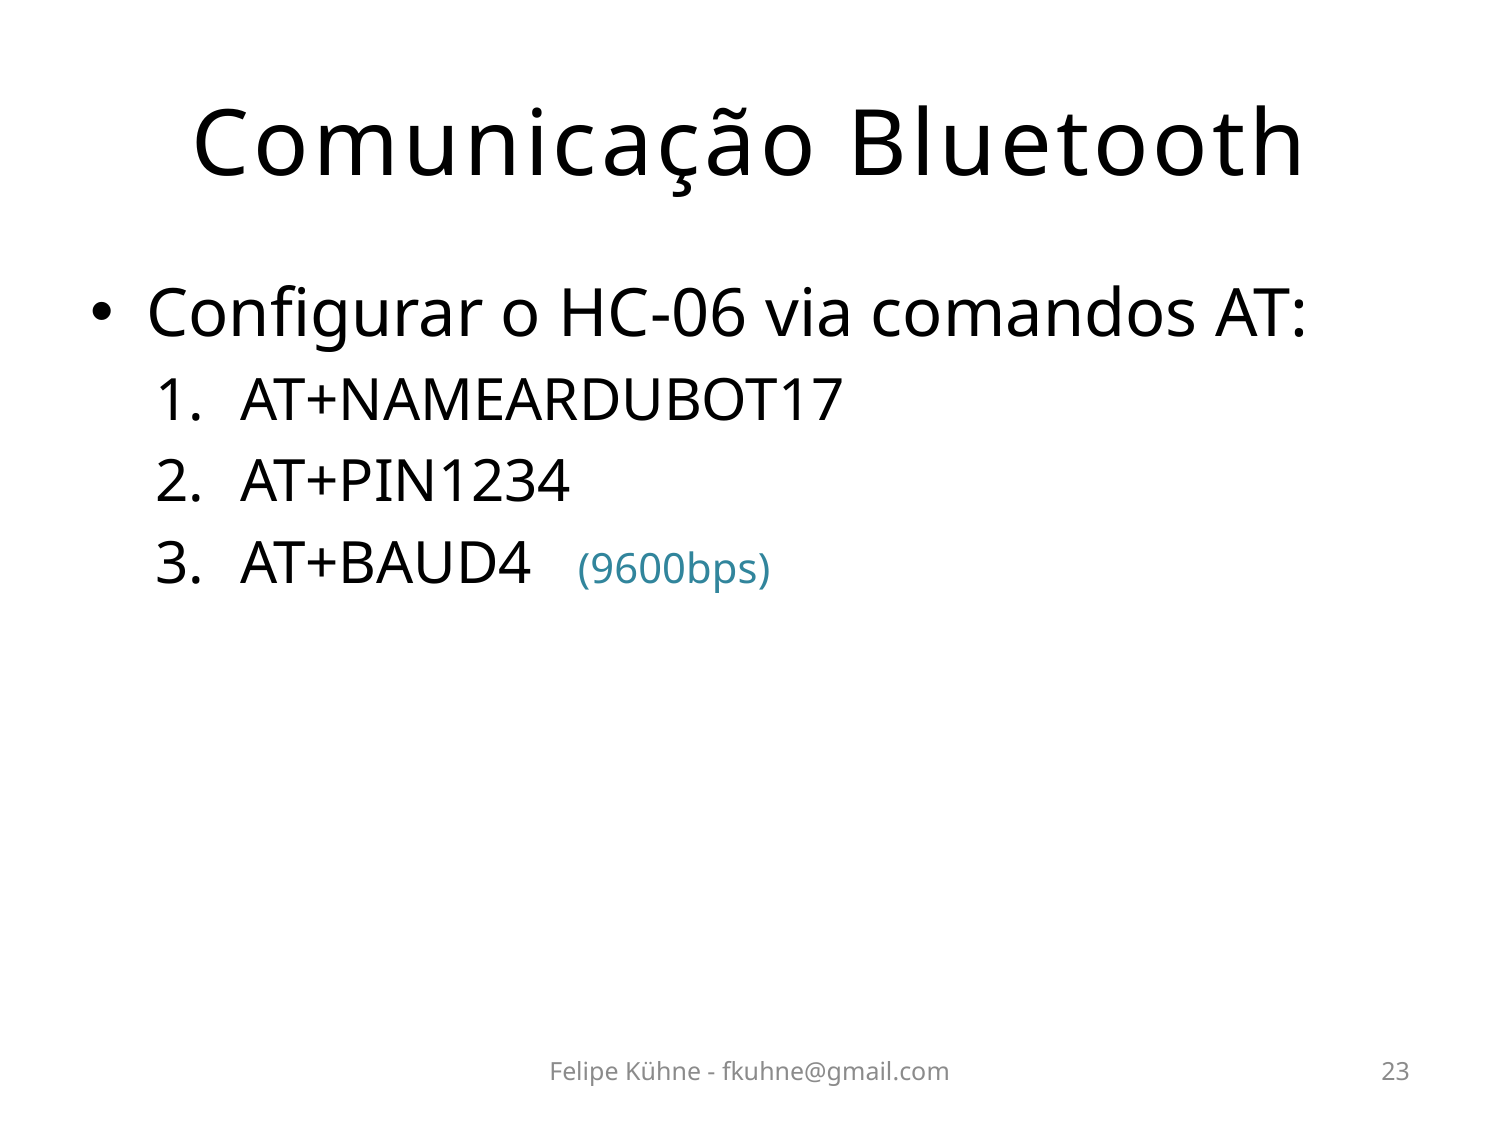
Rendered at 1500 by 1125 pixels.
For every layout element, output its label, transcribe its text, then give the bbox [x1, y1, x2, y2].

slide_number 23 [1074, 1042, 1425, 1103]
footer Felipe Kühne - fkuhne@gmail.com [512, 1042, 988, 1103]
list Configurar o HC-06 via comandos AT: AT+NAMEARDUBOT17 AT+PIN1234 AT+BAUD4 (9600bps) [75, 262, 1425, 1005]
title Comunicação Bluetooth [75, 45, 1425, 233]
